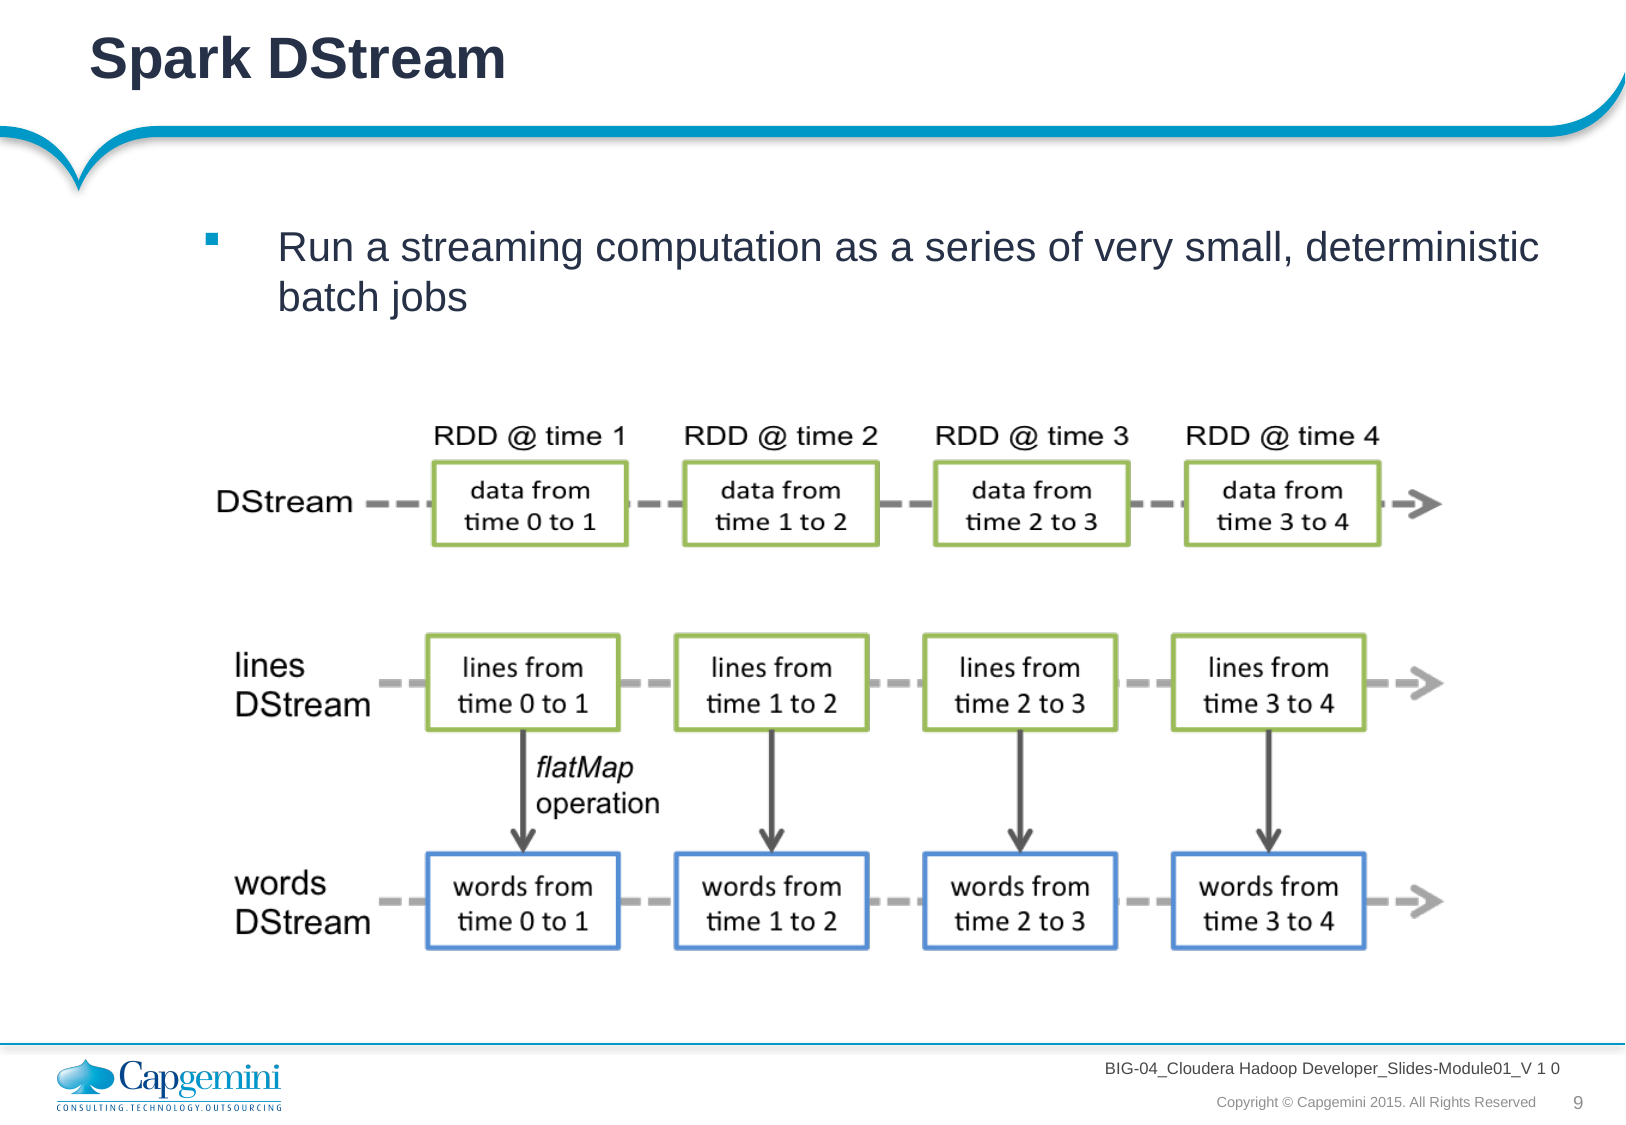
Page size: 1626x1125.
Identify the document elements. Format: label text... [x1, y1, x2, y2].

text_box Spark DStream [0, 12, 1625, 98]
text_box [59, 190, 1430, 1058]
text_box [87, 212, 1150, 343]
text_box Run a streaming computation as a series of very small, deterministic batch jobs [112, 212, 1625, 328]
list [187, 362, 1504, 613]
picture [182, 560, 1488, 1026]
picture [57, 1059, 281, 1111]
